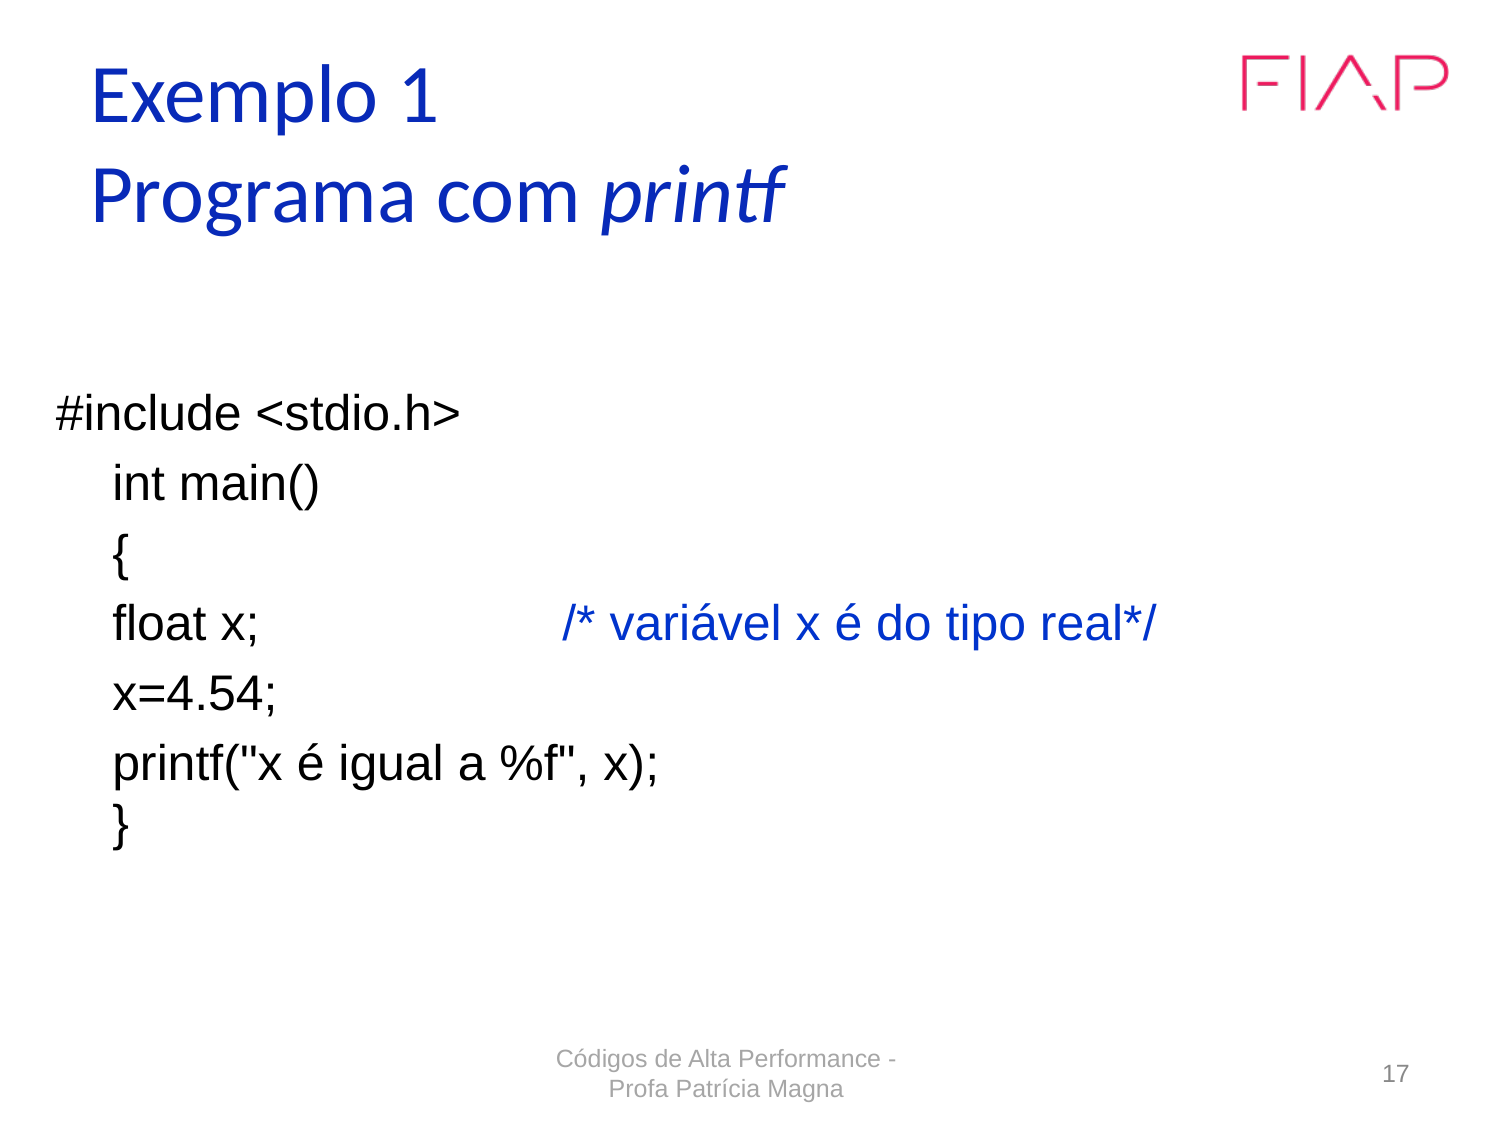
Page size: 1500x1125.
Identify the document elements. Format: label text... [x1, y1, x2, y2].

title Exemplo 1 Programa com printf [75, 45, 1137, 233]
slide_number 17 [1074, 1042, 1425, 1103]
picture [1218, 0, 1473, 169]
footer Códigos de Alta Performance - Profa Patrícia Magna [527, 1042, 926, 1103]
text_box #include <stdio.h> int main() { float x; /* variável x é do tipo real*/ x=4.54; printf("x é igual a %f", x); } [41, 373, 1471, 1000]
